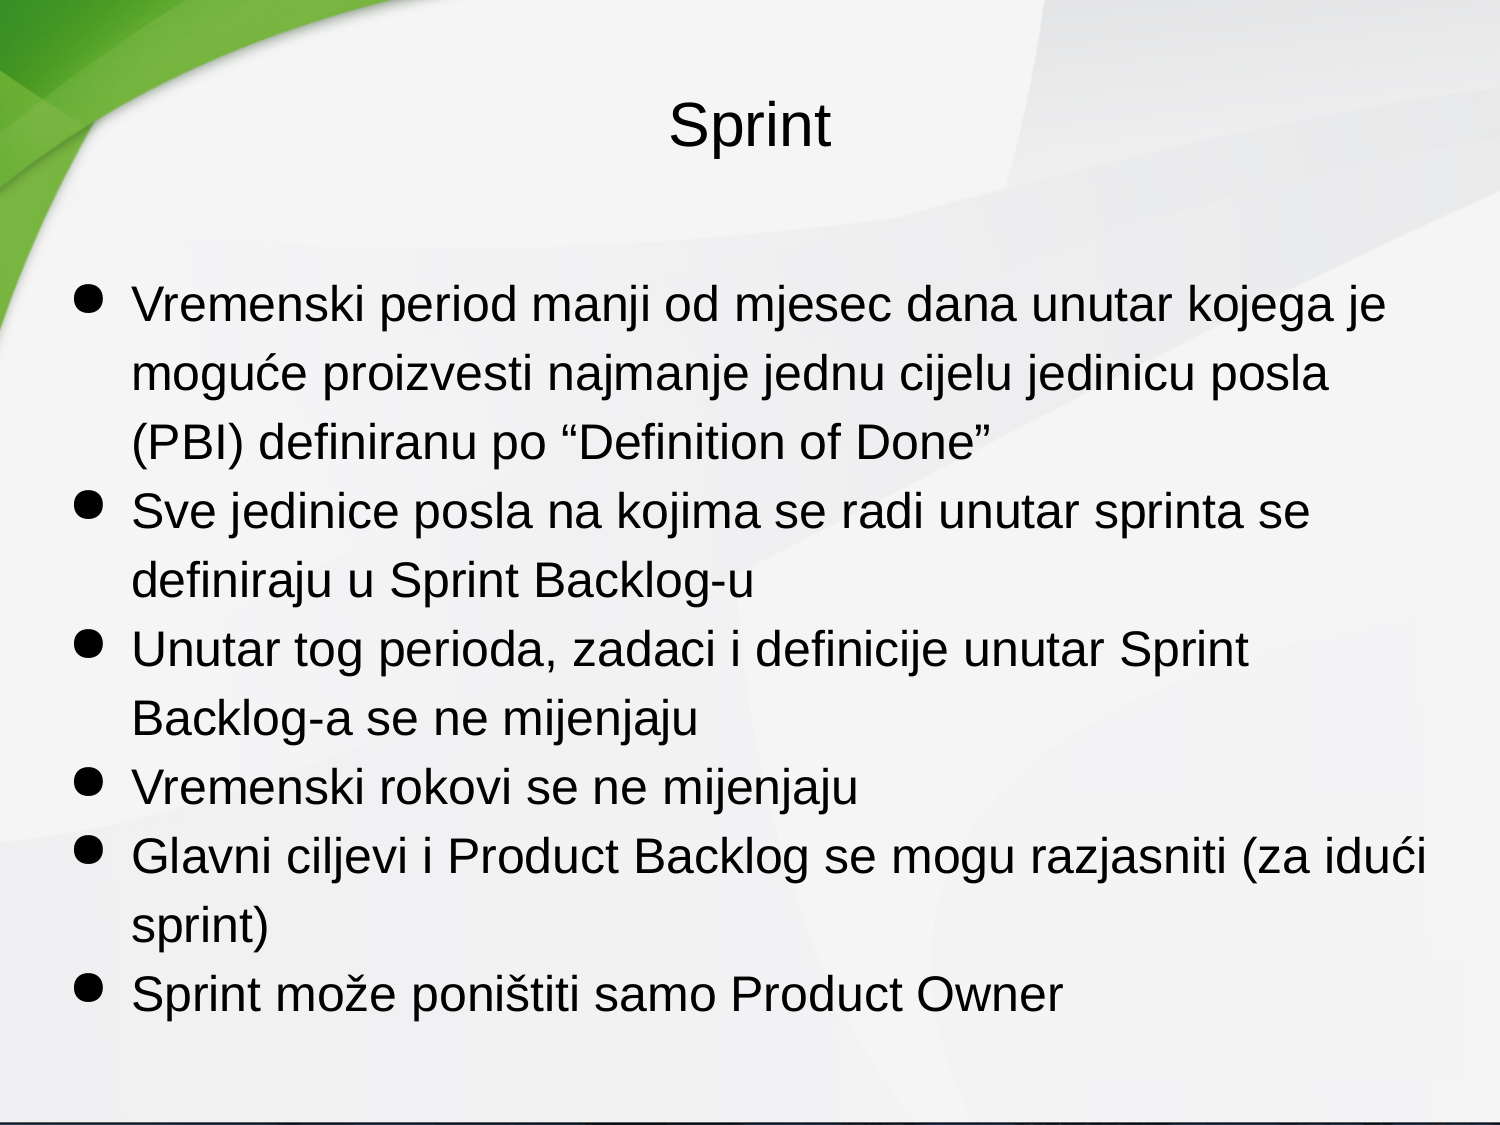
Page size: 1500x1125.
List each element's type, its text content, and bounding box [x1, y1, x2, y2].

text_box Vremenski period manji od mjesec dana unutar kojega je moguće proizvesti najmanje jednu cijelu jedinicu posla (PBI) definiranu po “Definition of Done” Sve jedinice posla na kojima se radi unutar sprinta se definiraju u Sprint Backlog-u Unutar tog perioda, zadaci i definicije unutar Sprint Backlog-a se ne mijenjaju Vremenski rokovi se ne mijenjaju Glavni ciljevi i Product Backlog se mogu razjasniti (za idući sprint) Sprint može poništiti samo Product Owner [41, 176, 1459, 1107]
picture [0, 0, 1500, 1125]
text_box Sprint [281, 67, 1219, 177]
